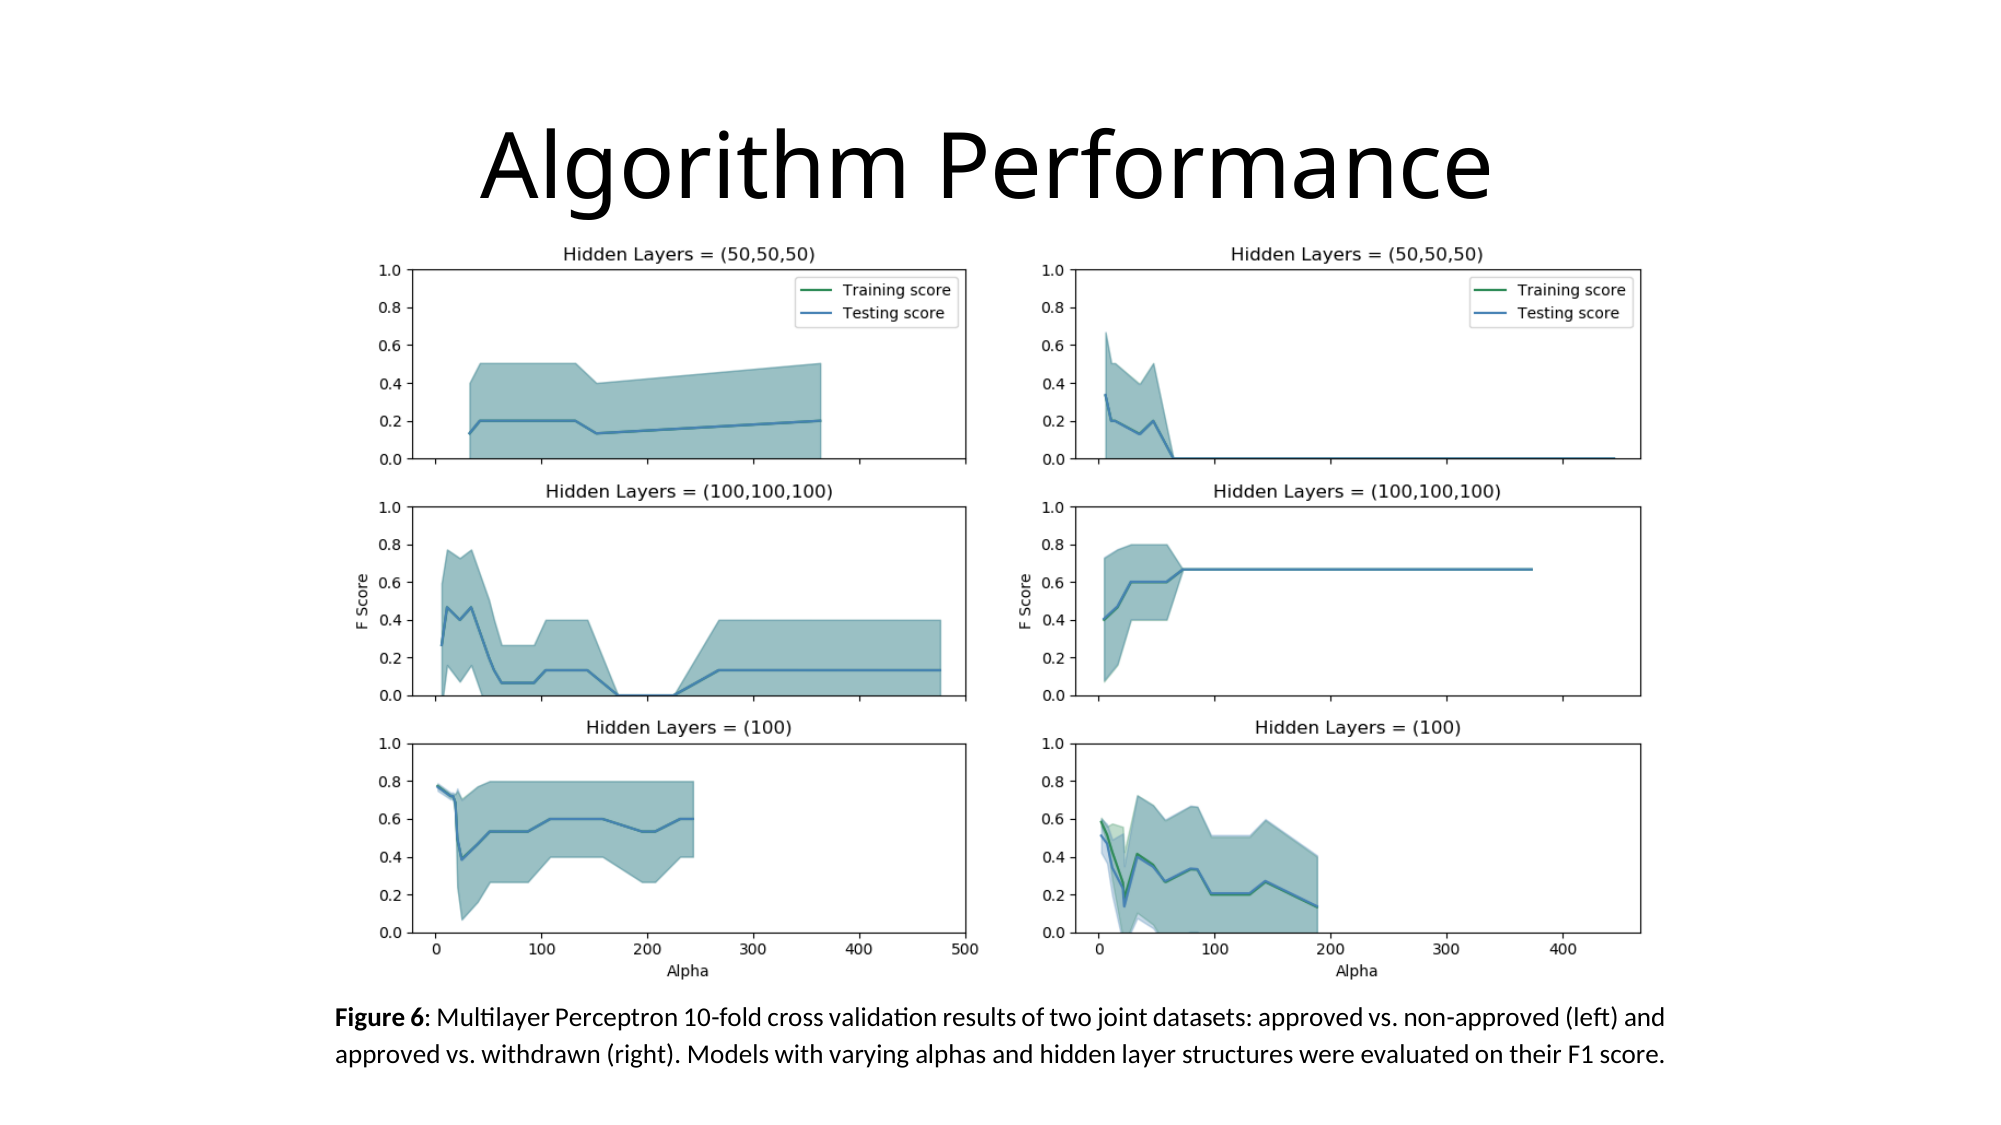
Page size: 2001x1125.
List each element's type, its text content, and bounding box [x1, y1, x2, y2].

picture [335, 231, 1665, 1098]
title Algorithm Performance [137, 59, 1863, 278]
